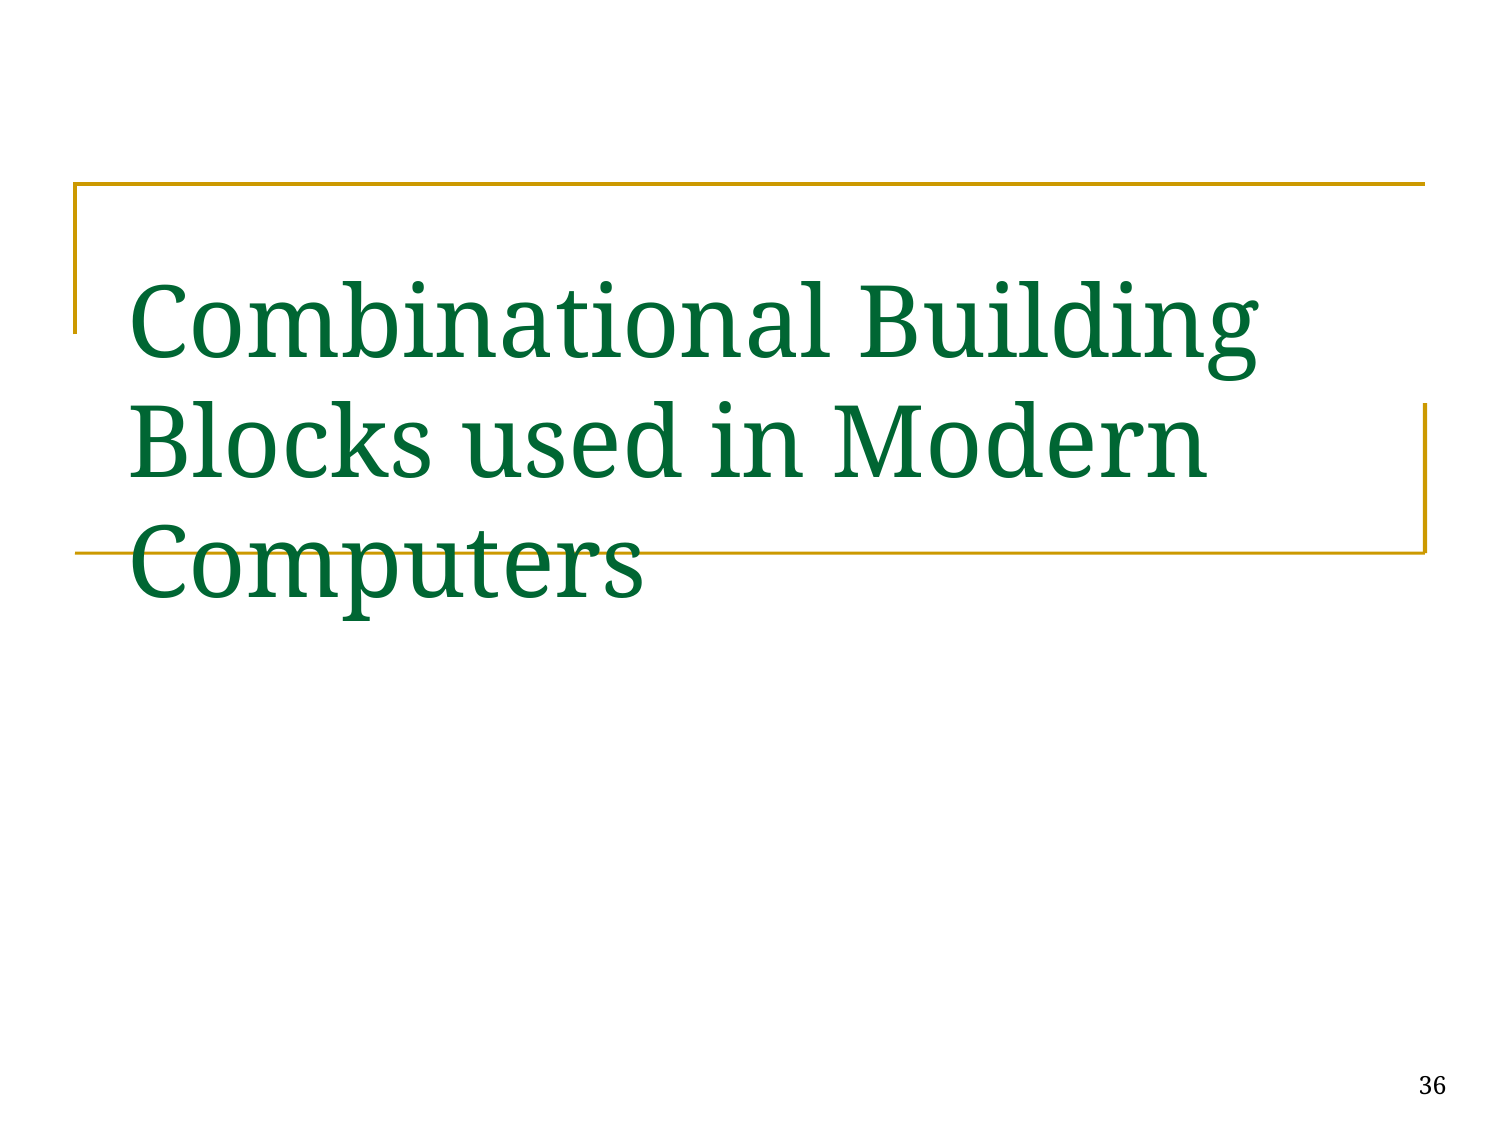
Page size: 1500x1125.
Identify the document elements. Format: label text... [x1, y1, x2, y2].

title Combinational Building Blocks used in Modern Computers [112, 249, 1438, 538]
slide_number 36 [1111, 1036, 1462, 1112]
